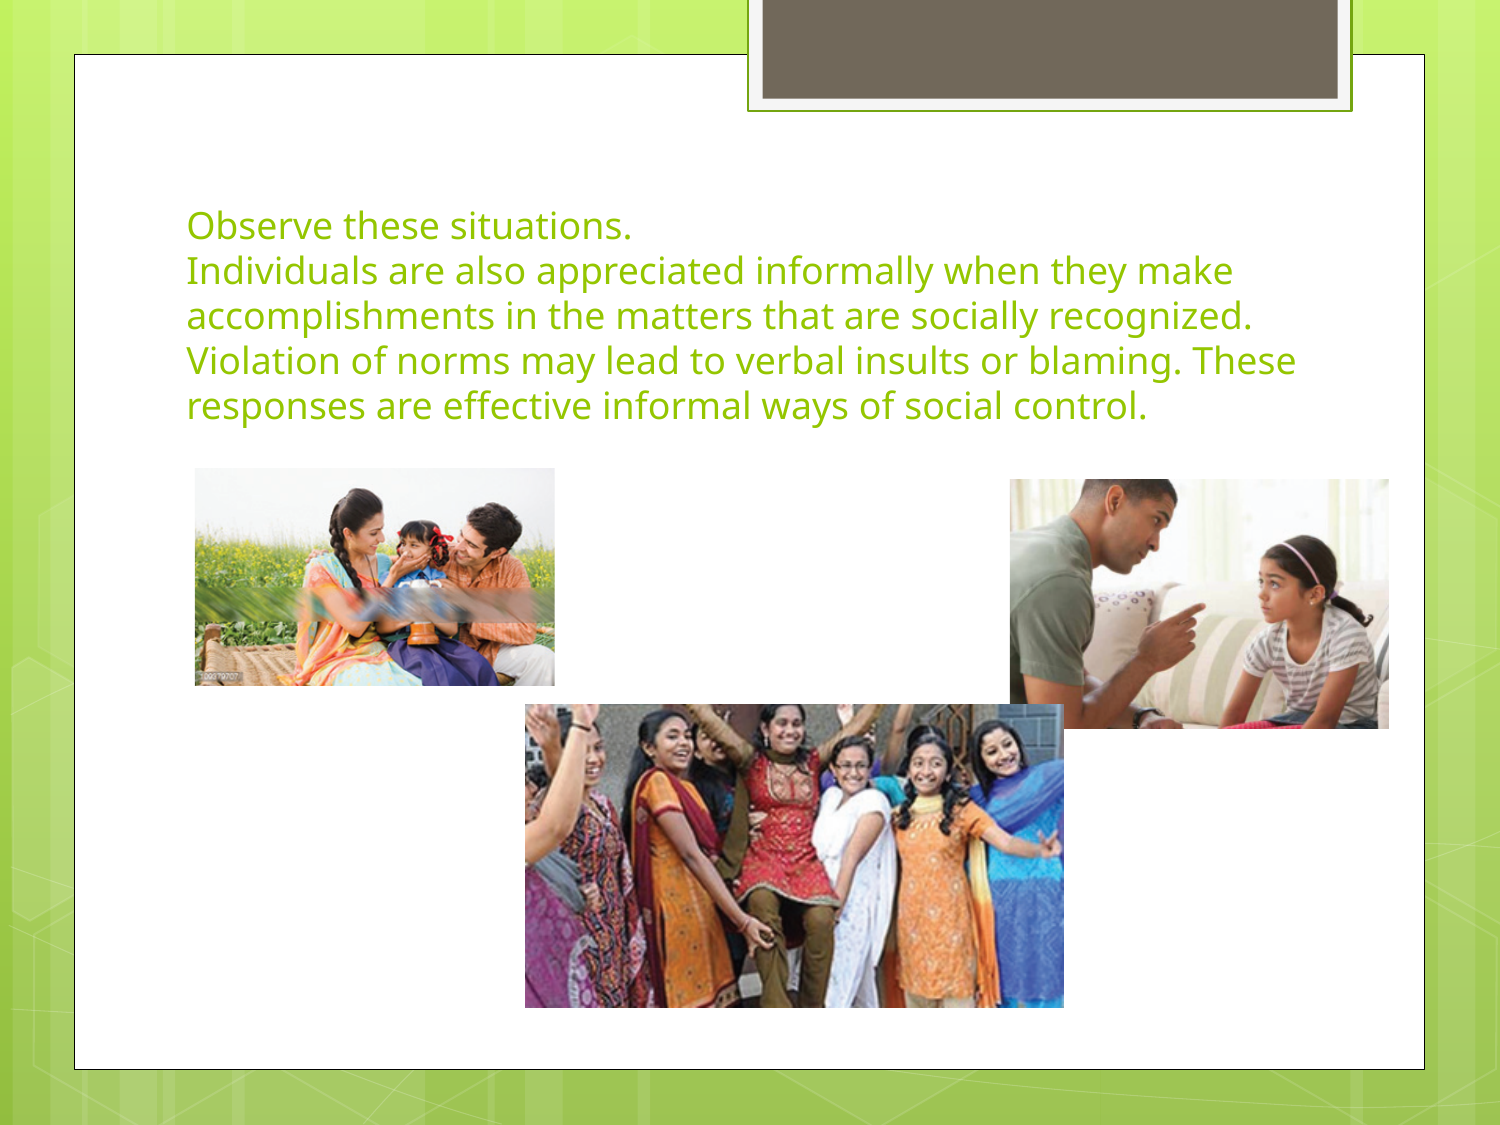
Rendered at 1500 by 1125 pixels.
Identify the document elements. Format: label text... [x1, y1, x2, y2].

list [194, 467, 555, 686]
title Observe these situations. Individuals are also appreciated informally when they make accomplishments in the matters that are socially recognized. Violation of norms may lead to verbal insults or blaming. These responses are effective informal ways of social control. [171, 168, 1324, 480]
picture [525, 479, 1390, 1008]
